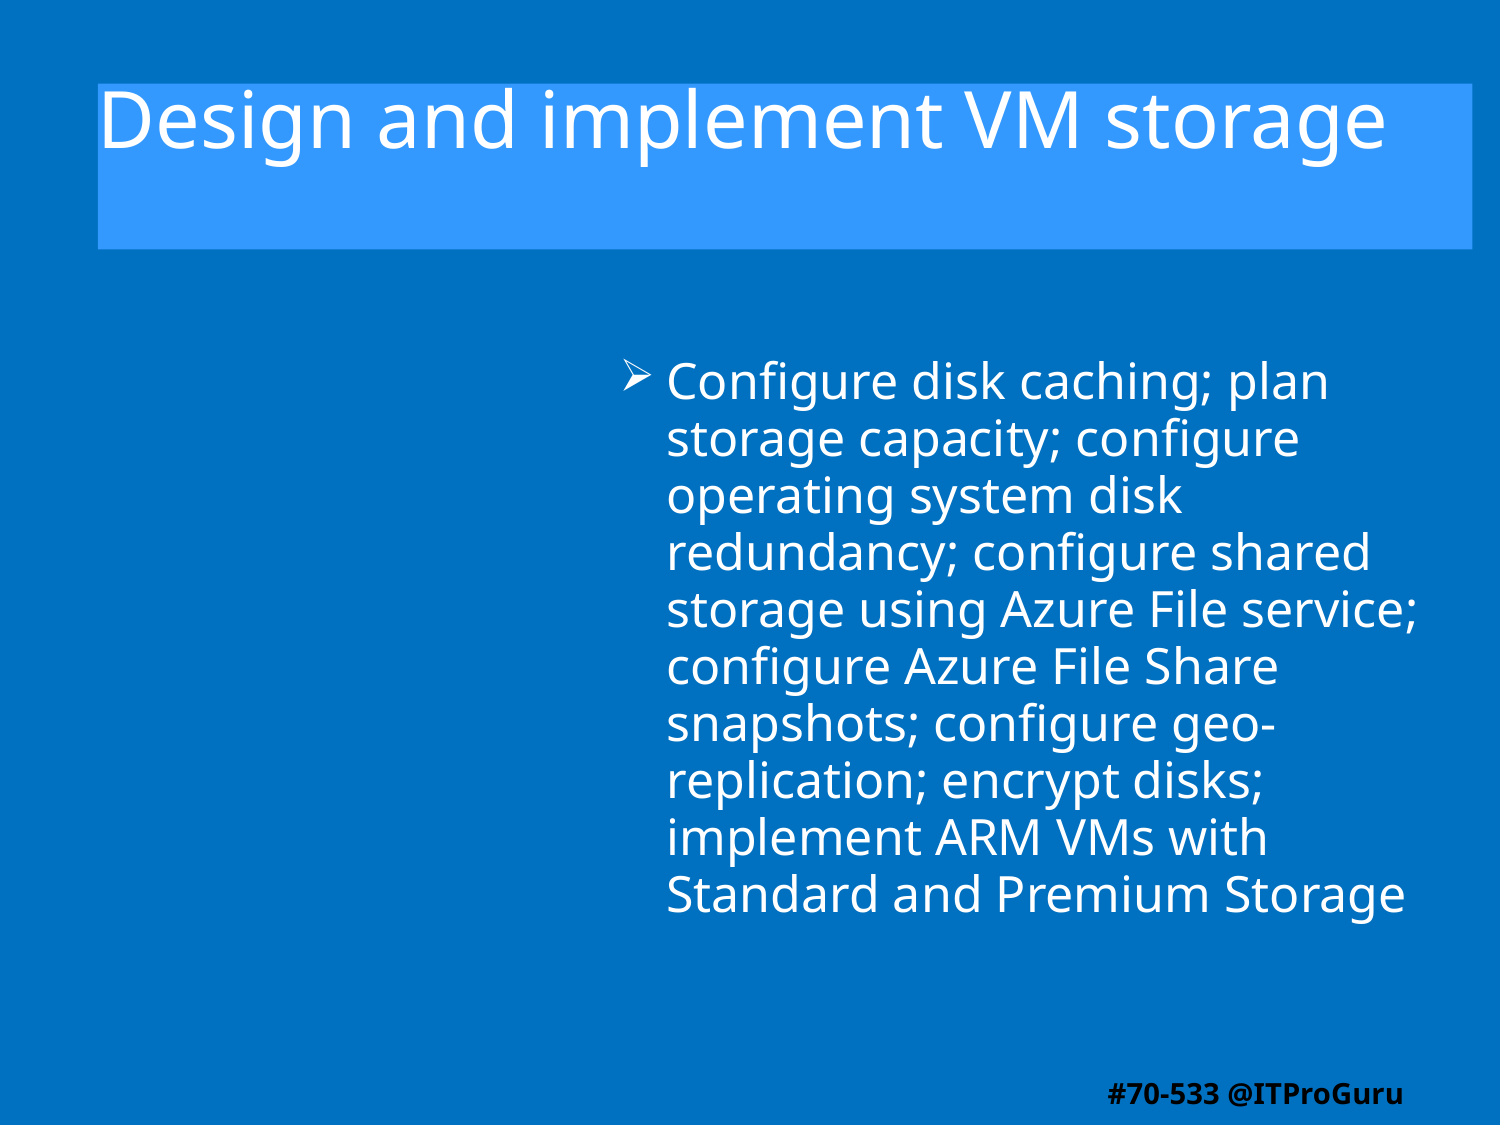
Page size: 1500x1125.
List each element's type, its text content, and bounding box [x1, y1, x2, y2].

title Design and implement VM storage [97, 83, 1473, 250]
subtitle Configure disk caching; plan storage capacity; configure operating system disk redundancy; configure shared storage using Azure File service; configure Azure File Share snapshots; configure geo-replication; encrypt disks; implement ARM VMs with Standard and Premium Storage [604, 345, 1473, 958]
